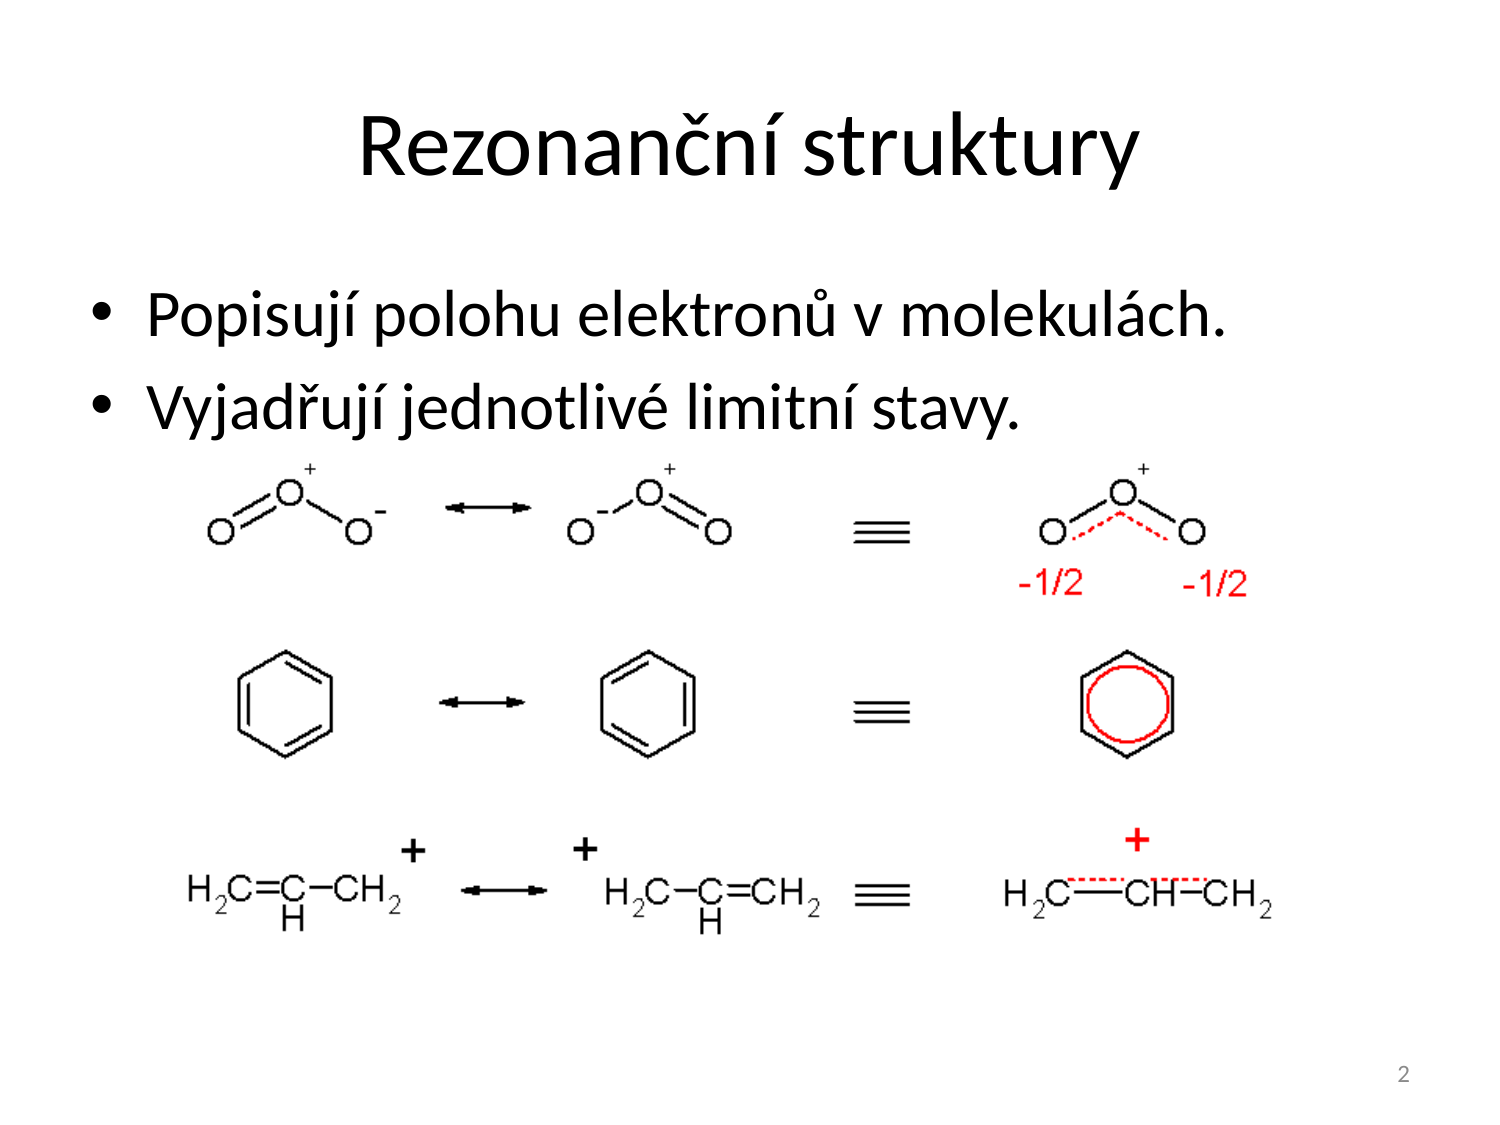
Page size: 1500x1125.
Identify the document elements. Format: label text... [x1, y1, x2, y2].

picture [182, 455, 1276, 947]
list Popisují polohu elektronů v molekulách. Vyjadřují jednotlivé limitní stavy. [75, 262, 1425, 1005]
title Rezonanční struktury [75, 45, 1425, 233]
slide_number 2 [1074, 1042, 1425, 1103]
